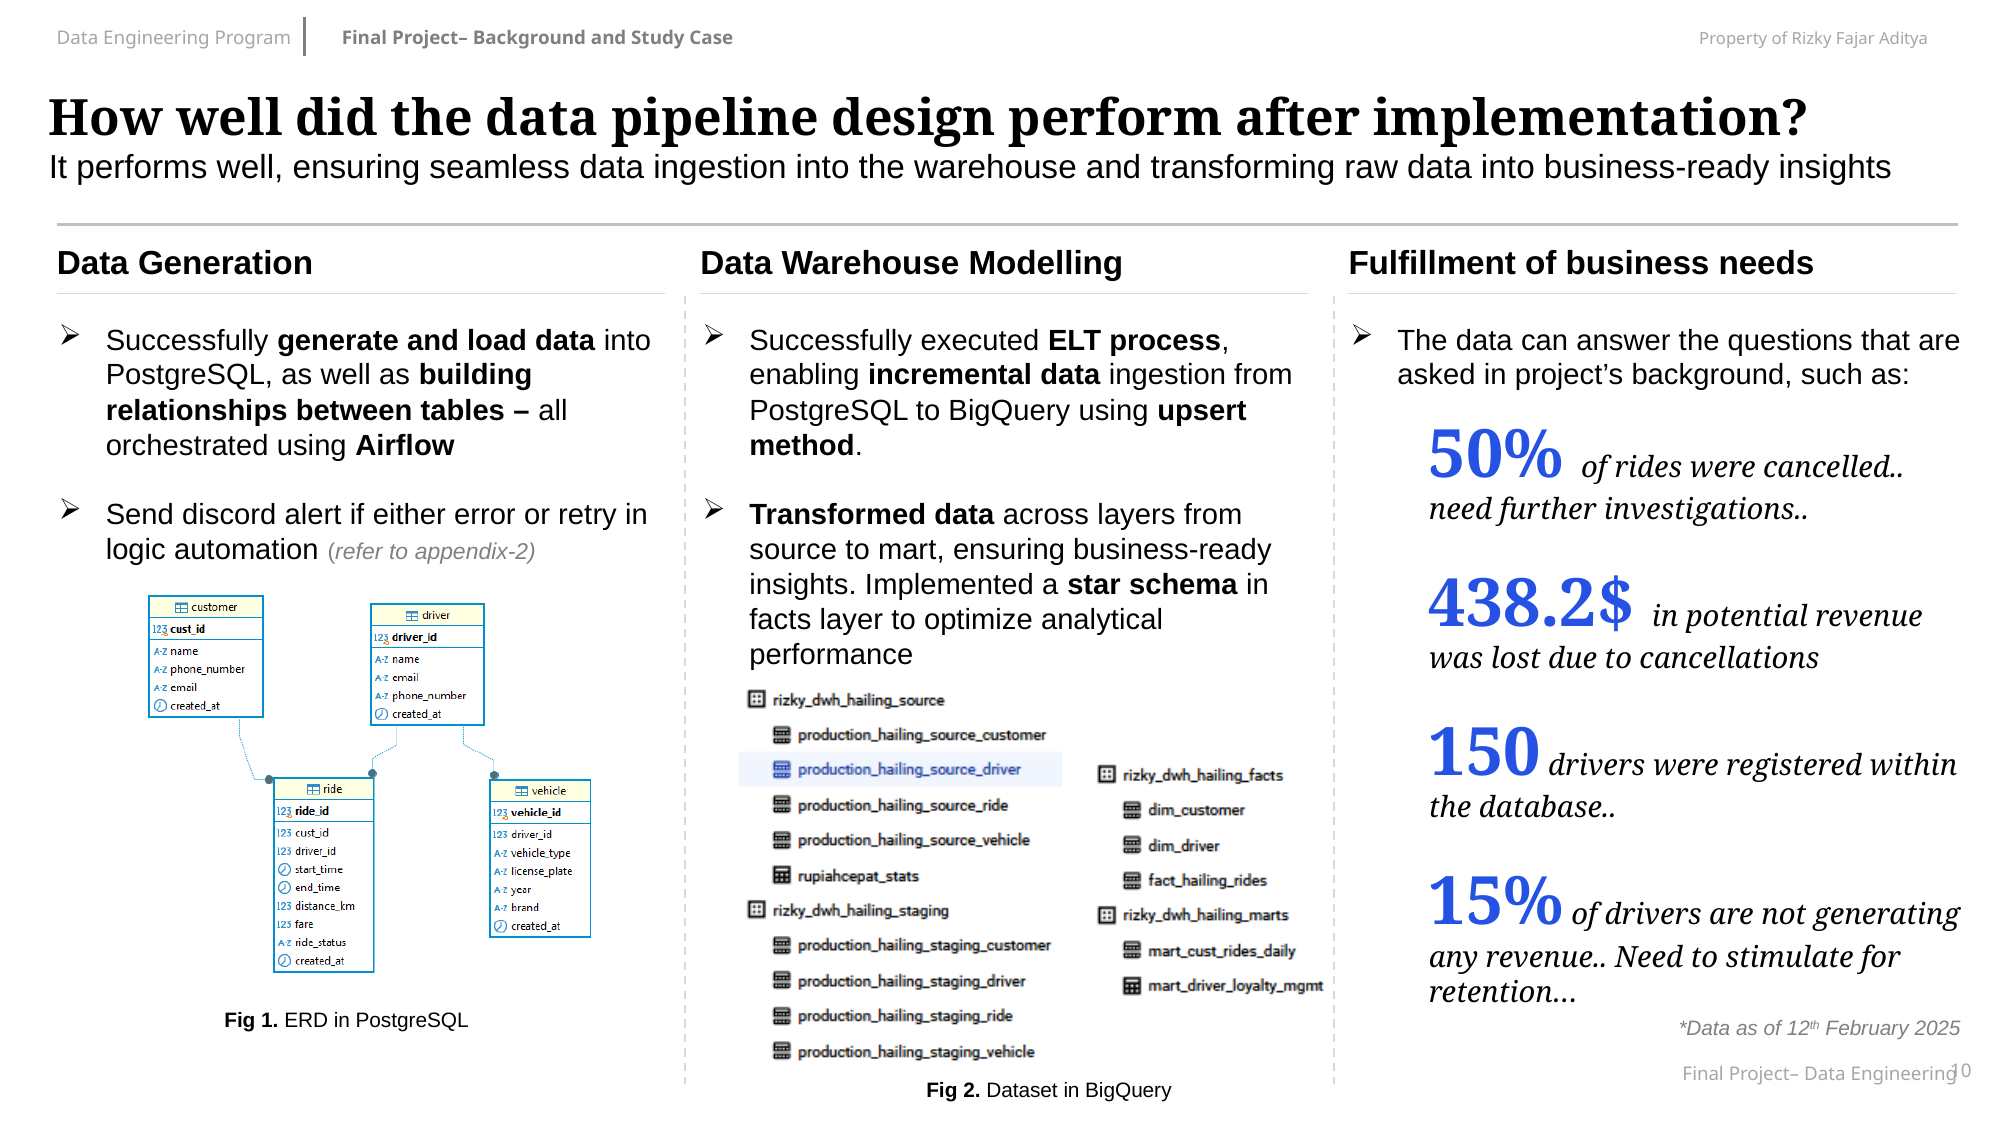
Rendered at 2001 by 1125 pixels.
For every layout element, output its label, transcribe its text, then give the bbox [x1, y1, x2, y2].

text_box 15% of drivers are not generating any revenue.. Need to stimulate for retention… [1414, 850, 1988, 1016]
text_box Data Generation [42, 233, 588, 289]
text_box Successfully generate and load data into PostgreSQL, as well as building relationships between tables – all orchestrated using Airflow Send discord alert if either error or retry in logic automation (refer to appendix-2) [44, 313, 683, 608]
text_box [1686, 1060, 1973, 1085]
text_box Successfully executed ELT process, enabling incremental data ingestion from PostgreSQL to BigQuery using upsert method. Transformed data across layers from source to mart, ensuring business-ready insights. Implemented a star schema in facts layer to optimize analytical performance [687, 313, 1333, 678]
text_box How well did the data pipeline design perform after implementation? It performs well, ensuring seamless data ingestion into the warehouse and transforming raw data into business-ready insights [33, 78, 2000, 193]
picture [115, 571, 634, 997]
text_box Data Warehouse Modelling [685, 233, 1232, 289]
picture [1095, 759, 1327, 1000]
text_box The data can answer the questions that are asked in project’s background, such as: [1335, 313, 1994, 434]
text_box 438.2$ in potential revenue was lost due to cancellations [1414, 552, 1988, 682]
text_box Fig 2. Dataset in BigQuery [905, 1069, 1193, 1109]
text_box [55, 16, 770, 57]
text_box Property of Rizky Fajar Aditya [1536, 20, 1944, 56]
text_box 50% of rides were cancelled.. need further investigations.. [1414, 402, 1988, 533]
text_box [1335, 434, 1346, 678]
picture [738, 687, 1063, 1070]
text_box *Data as of 12th February 2025 [1635, 1007, 2000, 1047]
text_box 150 drivers were registered within the database.. [1414, 701, 1988, 831]
text_box Fulfillment of business needs [1333, 233, 1956, 289]
text_box Fig 1. ERD in PostgreSQL [202, 999, 491, 1039]
